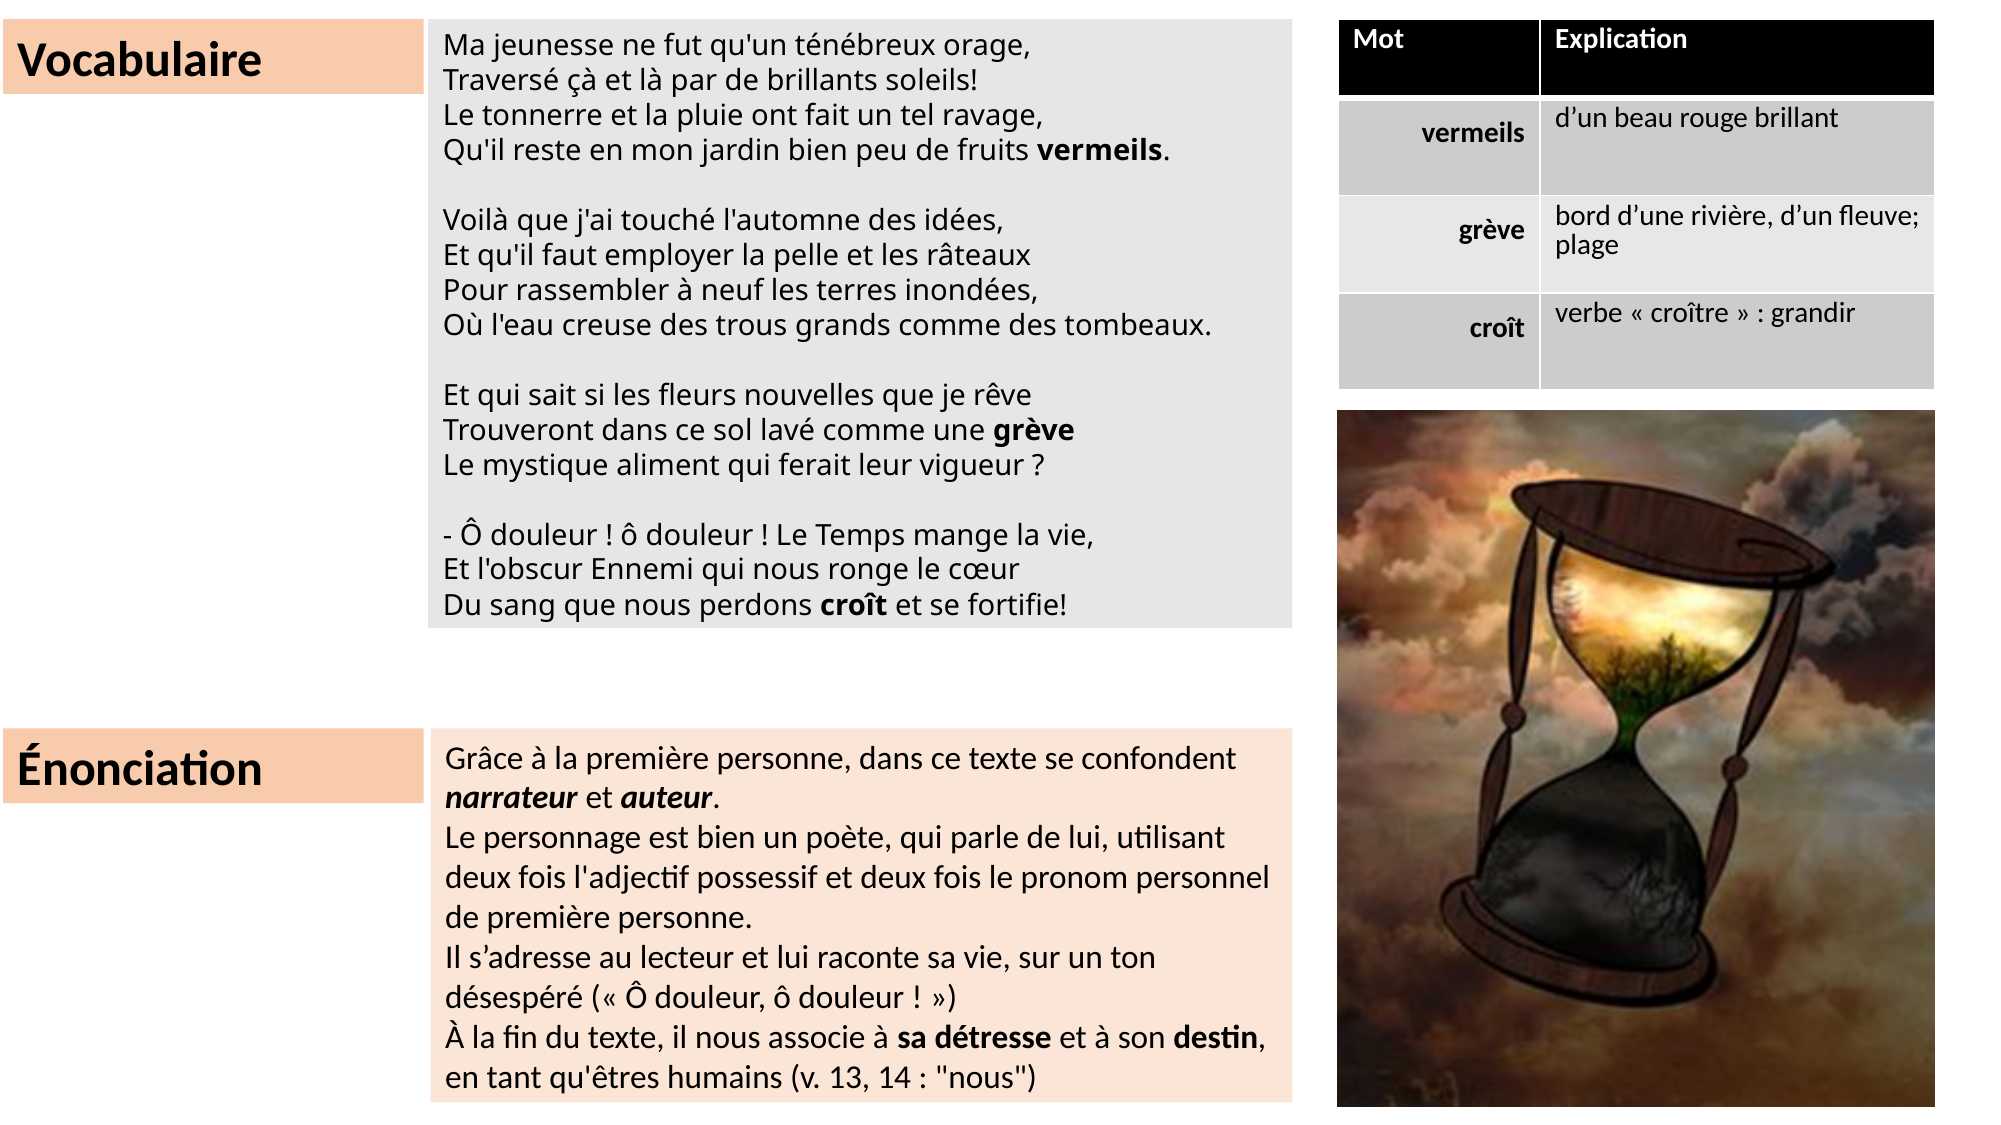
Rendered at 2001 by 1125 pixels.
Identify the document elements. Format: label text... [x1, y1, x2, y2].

table_cell grève [1339, 196, 1539, 292]
table_header Mot [1339, 20, 1539, 95]
table_cell vermeils [1339, 101, 1539, 195]
text_box Vocabulaire [3, 19, 424, 94]
table_cell croît [1339, 294, 1539, 389]
text_box Ma jeunesse ne fut qu'un ténébreux orage, Traversé çà et là par de brillants soleils! Le tonnerre et la pluie ont fait un tel ravage, Qu'il reste en mon jardin bien peu de fruits vermeils. Voilà que j'ai touché l'automne des idées, Et qu'il faut employer la pelle et les râteaux Pour rassembler à neuf les terres inondées, Où l'eau creuse des trous grands comme des tombeaux. Et qui sait si les fleurs nouvelles que je rêve Trouveront dans ce sol lavé comme une grève Le mystique aliment qui ferait leur vigueur ? - Ô douleur ! ô douleur ! Le Temps mange la vie, Et l'obscur Ennemi qui nous ronge le cœur Du sang que nous perdons croît et se fortifie! [428, 19, 1293, 629]
text_box Énonciation [3, 728, 424, 804]
table_cell d’un beau rouge brillant [1541, 101, 1934, 195]
table_header Explication [1541, 20, 1934, 95]
table_cell verbe « croître » : grandir [1541, 294, 1934, 389]
table_cell bord d’une rivière, d’un fleuve; plage [1541, 196, 1934, 292]
text_box Grâce à la première personne, dans ce texte se confondent narrateur et auteur. Le personnage est bien un poète, qui parle de lui, utilisant deux fois l'adjectif possessif et deux fois le pronom personnel de première personne. Il s’adresse au lecteur et lui raconte sa vie, sur un ton désespéré (« Ô douleur, ô douleur ! ») À la fin du texte, il nous associe à sa détresse et à son destin, en tant qu'êtres humains (v. 13, 14 : "nous") [430, 728, 1293, 1103]
picture [1337, 410, 1935, 1108]
